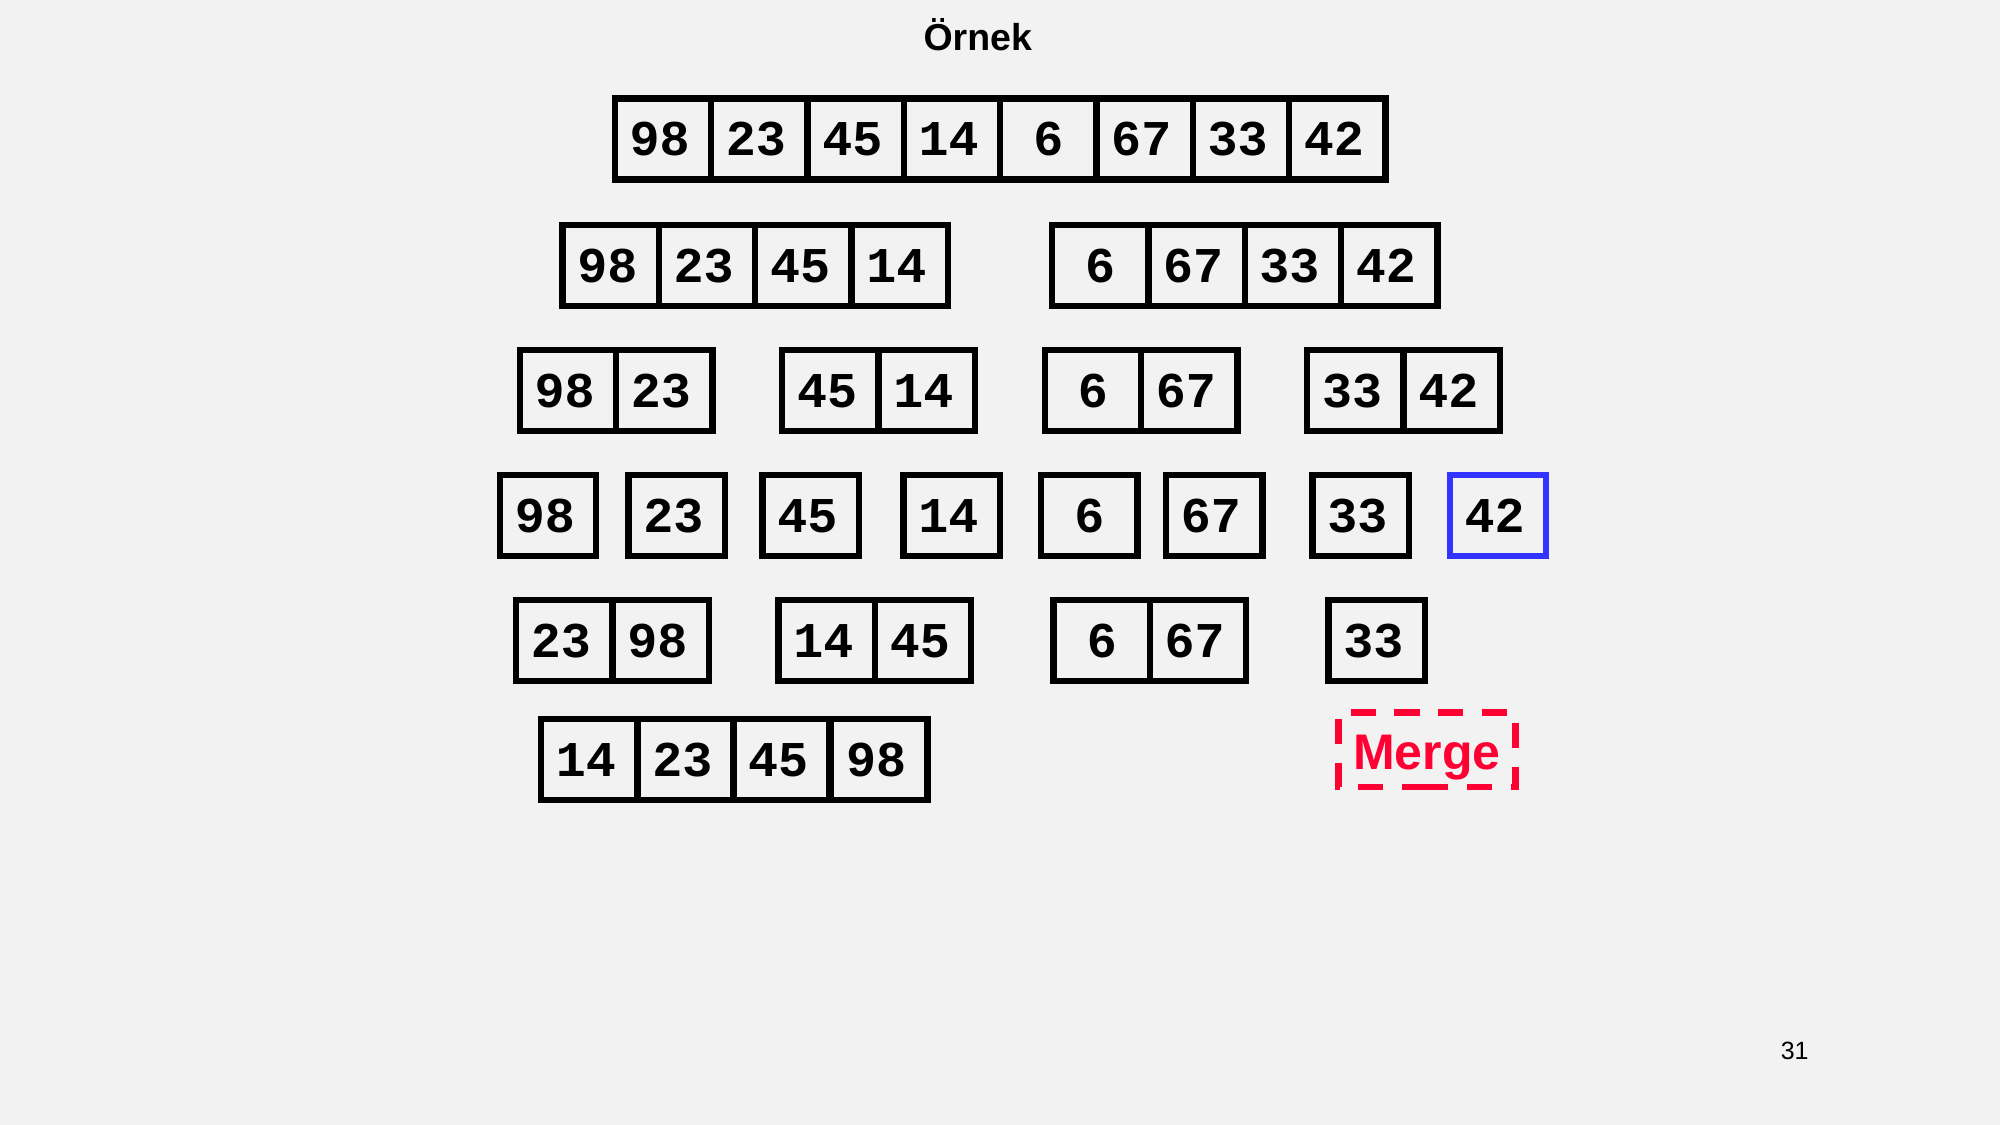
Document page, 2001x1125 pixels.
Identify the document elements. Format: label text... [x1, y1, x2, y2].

text_box 42 [1449, 474, 1547, 557]
text_box 98 [562, 224, 659, 307]
text_box 98 [612, 599, 709, 682]
text_box 23 [628, 474, 725, 557]
text_box 23 [617, 349, 713, 432]
text_box 42 [1403, 349, 1500, 432]
text_box 14 [851, 224, 948, 307]
text_box 14 [541, 718, 637, 800]
text_box 67 [1097, 98, 1192, 180]
text_box 23 [637, 718, 733, 800]
text_box 45 [756, 224, 851, 307]
text_box 23 [659, 224, 756, 307]
text_box 45 [875, 599, 972, 682]
text_box 45 [782, 349, 878, 432]
text_box 6 [1000, 98, 1097, 180]
text_box 6 [1053, 599, 1150, 682]
text_box 98 [519, 349, 617, 432]
text_box 42 [1289, 98, 1386, 180]
text_box 67 [1150, 599, 1247, 682]
text_box 33 [1307, 349, 1403, 432]
text_box 14 [778, 599, 875, 682]
text_box 98 [614, 98, 712, 180]
text_box 67 [1166, 474, 1263, 557]
text_box 98 [831, 718, 928, 800]
text_box 14 [903, 98, 1000, 180]
text_box 33 [1244, 224, 1341, 307]
text_box 33 [1312, 474, 1409, 557]
text_box 6 [1052, 224, 1149, 307]
text_box 45 [808, 98, 903, 180]
text_box 14 [878, 349, 975, 432]
text_box 67 [1142, 349, 1238, 432]
slide_number 31 [1764, 1019, 1825, 1080]
text_box 6 [1044, 349, 1142, 432]
text_box 45 [733, 718, 830, 800]
text_box 67 [1149, 224, 1244, 307]
text_box 42 [1341, 224, 1438, 307]
text_box 23 [516, 599, 612, 682]
text_box Merge [1338, 712, 1516, 788]
text_box 98 [499, 474, 597, 557]
text_box 33 [1328, 599, 1425, 682]
text_box 33 [1192, 98, 1289, 180]
text_box Örnek [908, 5, 1047, 66]
text_box 14 [903, 474, 1000, 557]
text_box 6 [1041, 474, 1138, 557]
text_box 45 [762, 474, 859, 557]
text_box 23 [712, 98, 808, 180]
